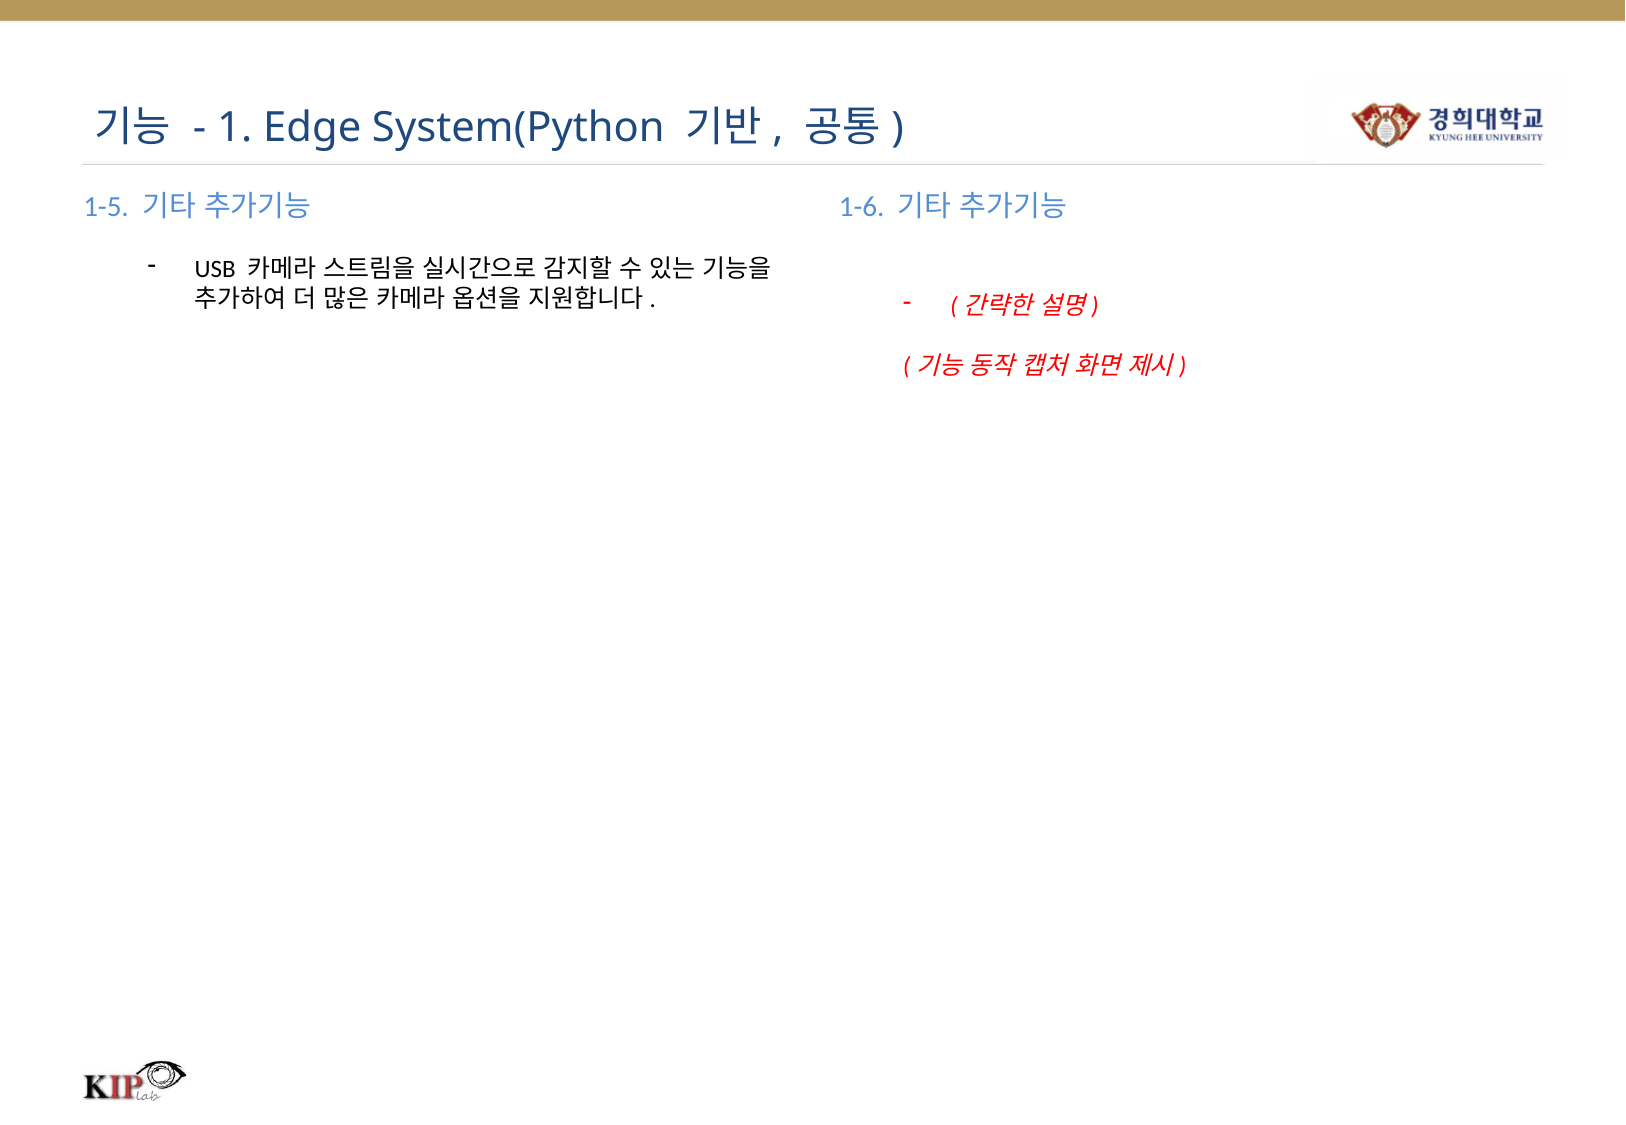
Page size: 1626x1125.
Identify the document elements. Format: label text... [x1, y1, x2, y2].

title 기능 - 1. Edge System(Python 기반, 공통) [94, 100, 1531, 151]
picture [0, 0, 1625, 1125]
list 1-6. 기타 추가기능 (간략한 설명) (기능 동작 캡처 화면 제시) [836, 187, 1544, 450]
list 1-5. 기타 추가기능 USB 카메라 스트림을 실시간으로 감지할 수 있는 기능을 추가하여 더 많은 카메라 옵션을 지원합니다. [81, 187, 789, 344]
